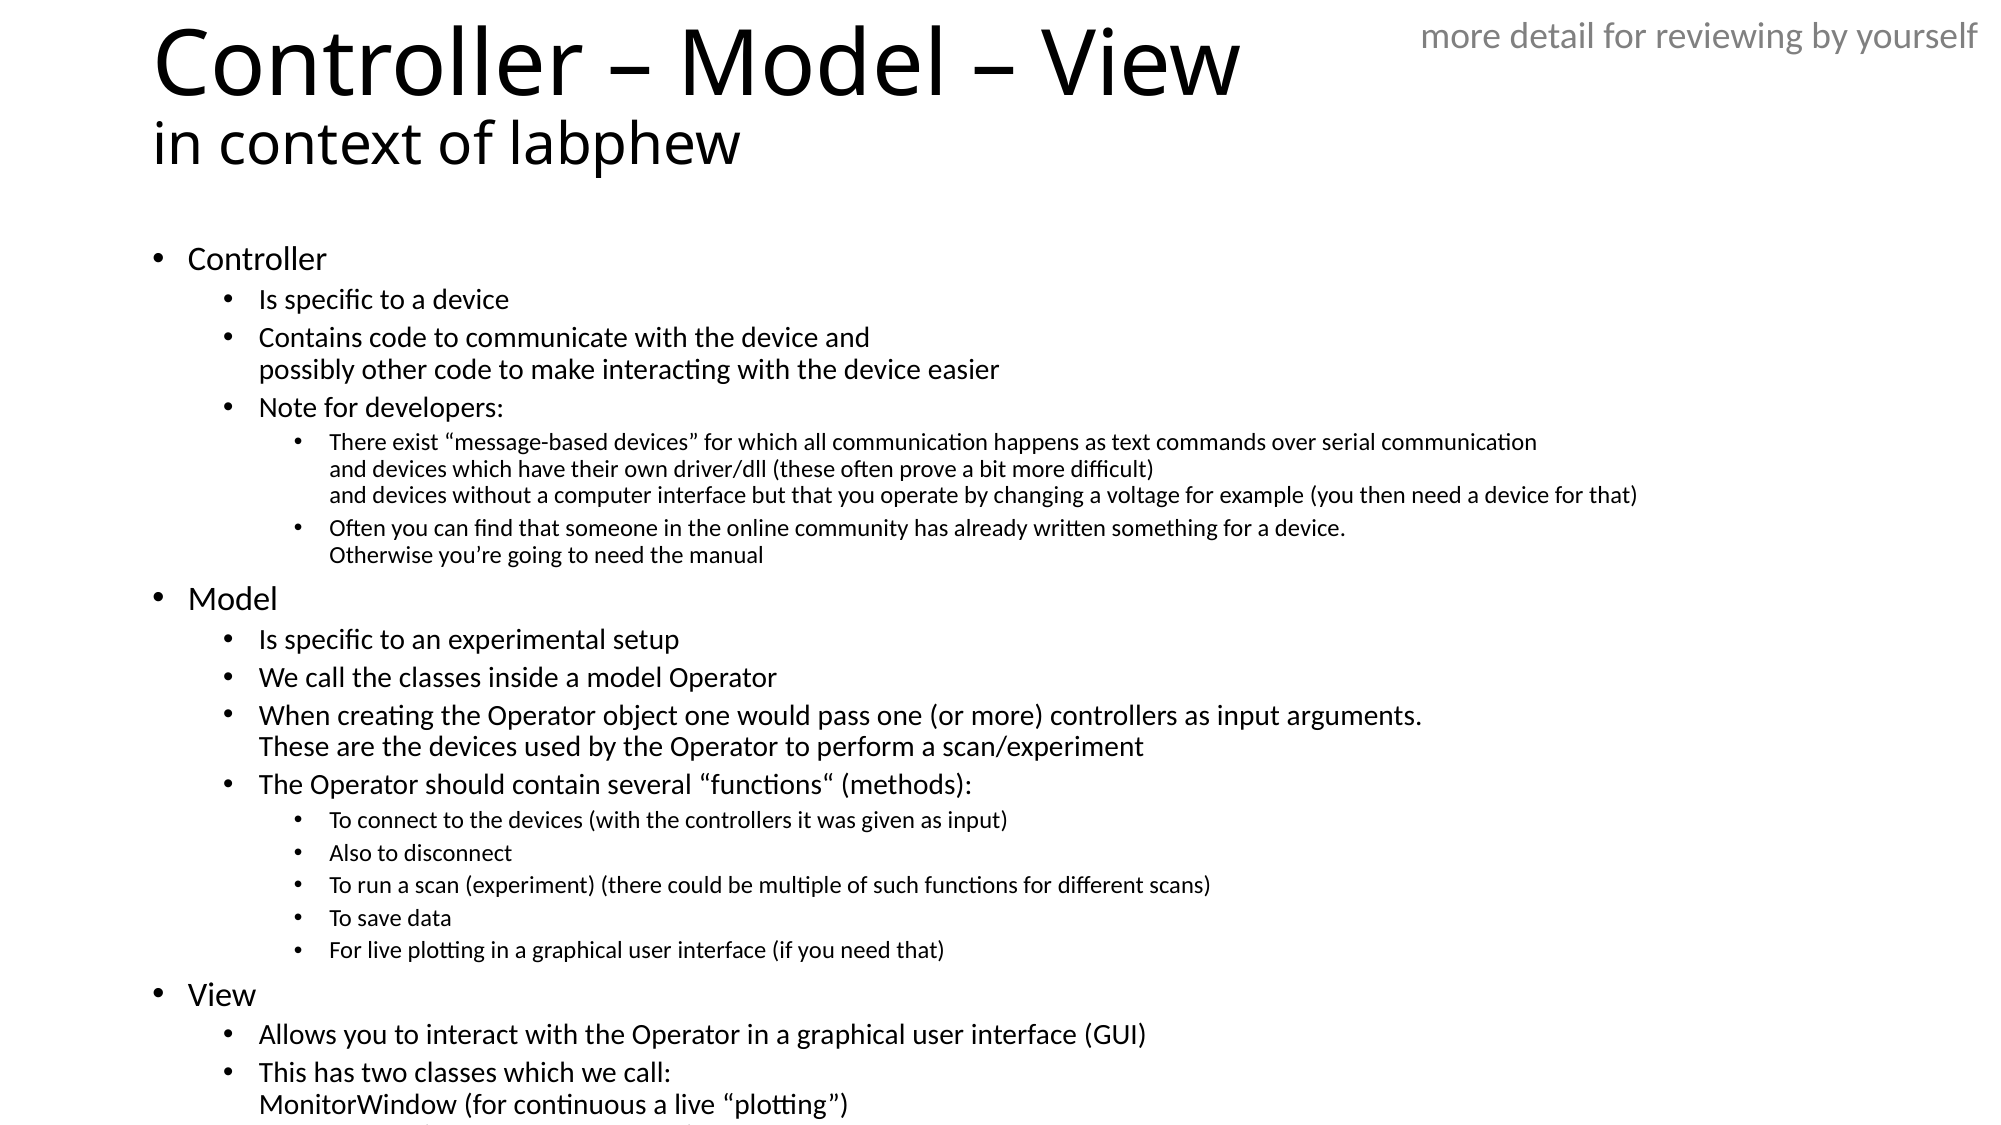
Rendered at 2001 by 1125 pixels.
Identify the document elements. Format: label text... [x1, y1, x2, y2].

title Controller – Model – View in context of labphew [137, 2, 1863, 192]
list Controller Is specific to a device Contains code to communicate with the device and possibly other code to make interacting with the device easier Note for developers: There exist “message-based devices” for which all communication happens as text commands over serial communication and devices which have their own driver/dll (these often prove a bit more difficult) and devices without a computer interface but that you operate by changing a voltage for example (you then need a device for that) Often you can find that someone in the online community has already written something for a device. Otherwise you’re going to need the manual Model Is specific to an experimental setup We call the classes inside a model Operator When creating the Operator object one would pass one (or more) controllers as input arguments. These are the devices used by the Operator to perform a scan/experiment The Operator should contain several “functions“ (methods): To connect to the devices (with the controllers it was given as input) Also to disconnect To run a scan (experiment) (there could be multiple of such functions for different scans) To save data For live plotting in a graphical user interface (if you need that) View Allows you to interact with the Operator in a graphical user interface (GUI) This has two classes which we call: MonitorWindow (for continuous a live “plotting”) ScanWindow (for performing a scan) [137, 233, 1863, 1125]
text_box more detail for reviewing by yourself [1405, 3, 1994, 63]
